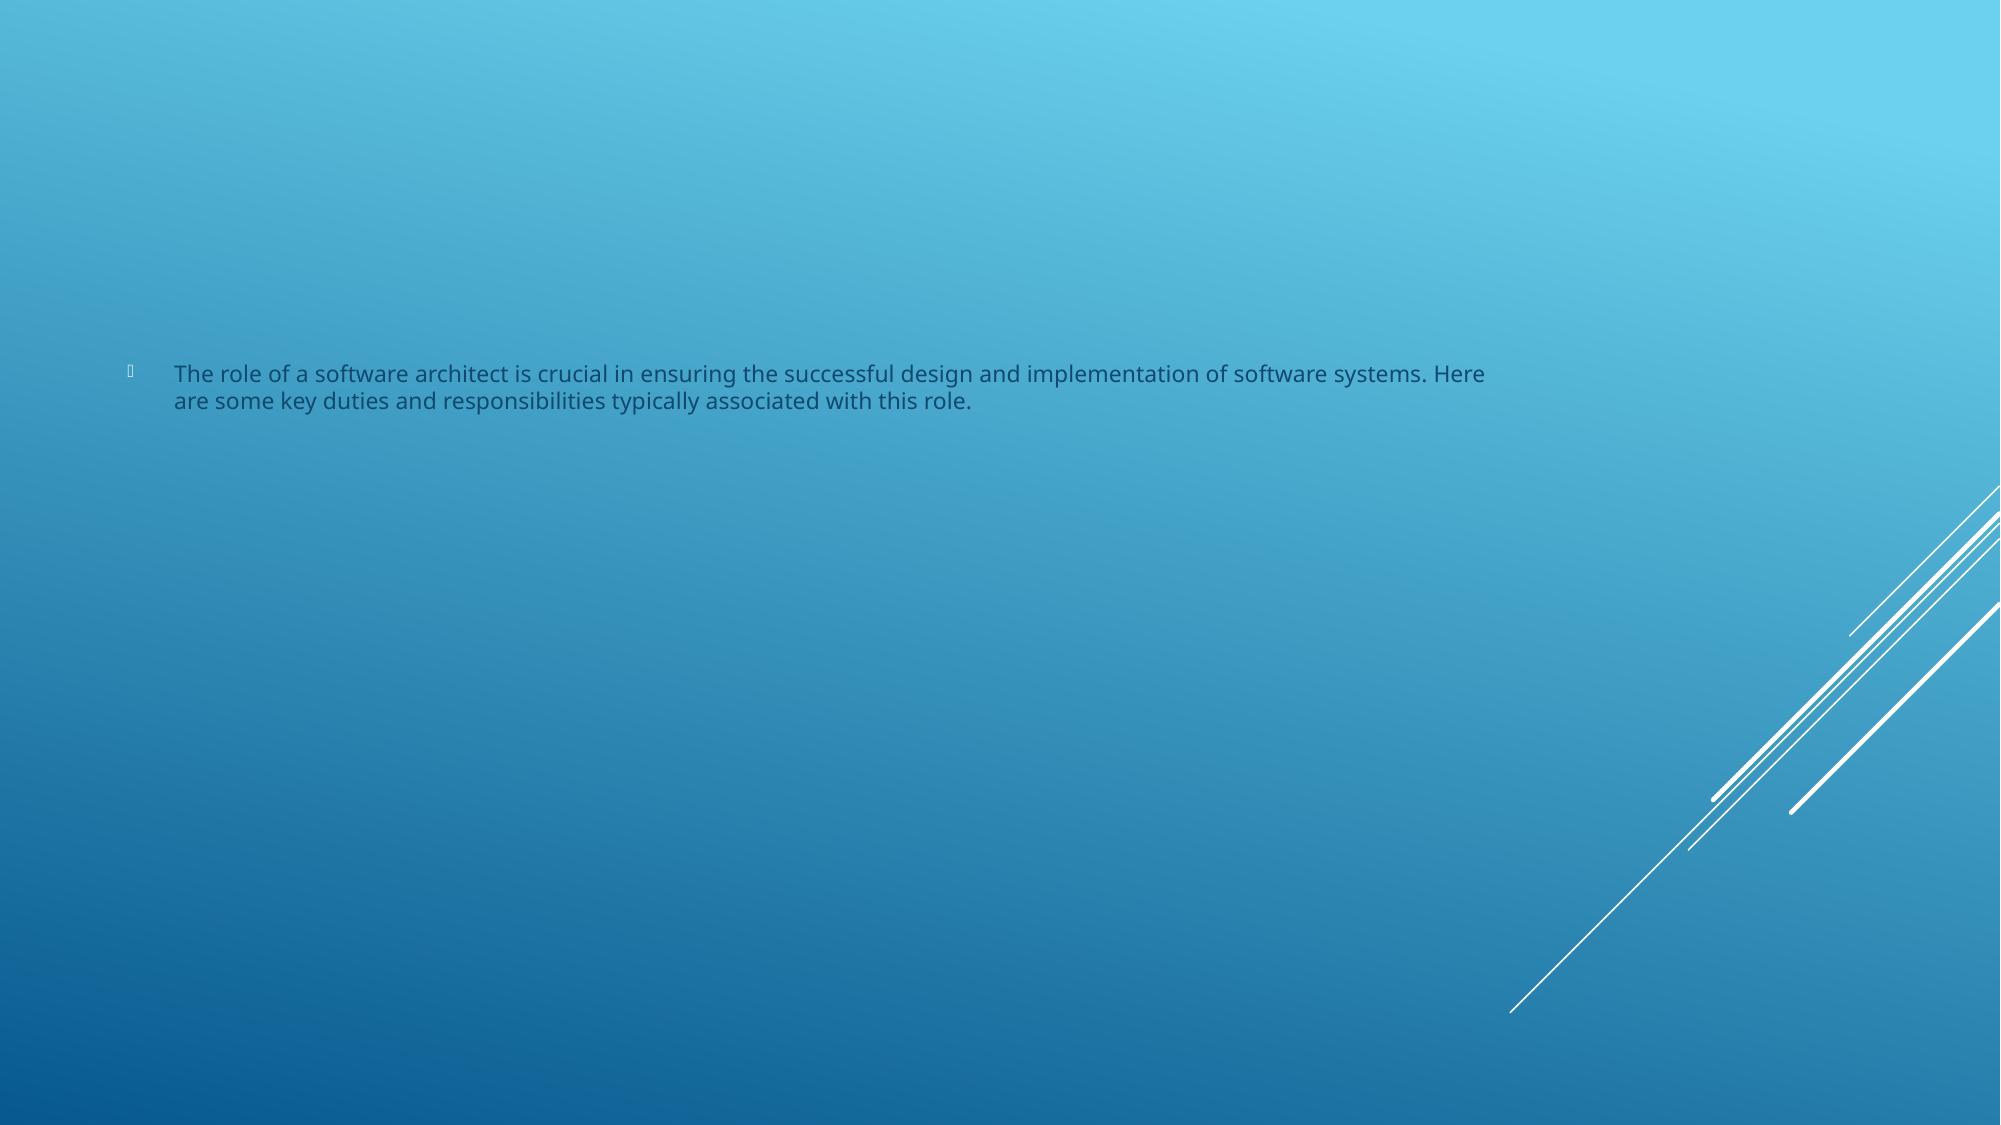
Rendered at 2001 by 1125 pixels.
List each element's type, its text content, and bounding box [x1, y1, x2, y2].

list The role of a software architect is crucial in ensuring the successful design and implementation of software systems. Here are some key duties and responsibilities typically associated with this role. [112, 112, 1513, 706]
